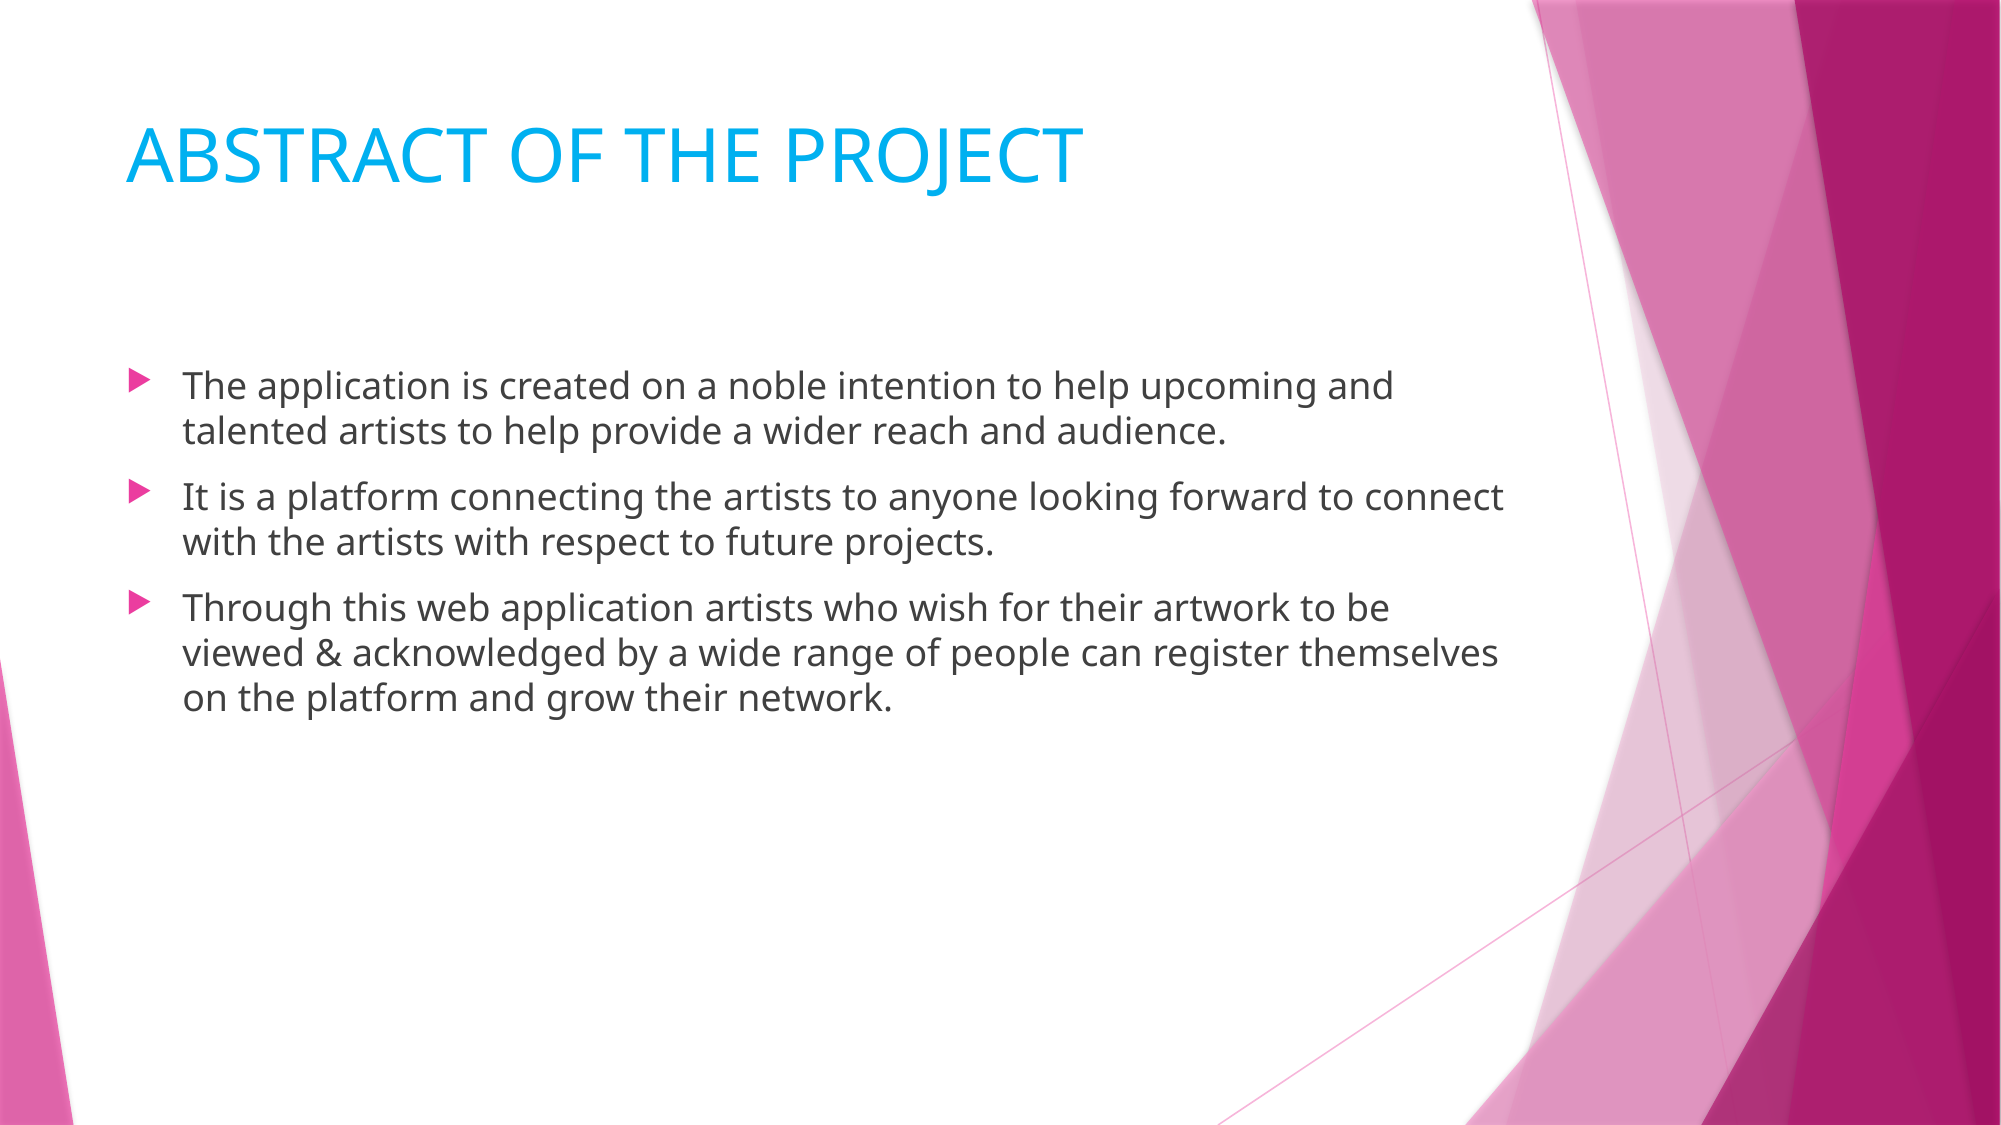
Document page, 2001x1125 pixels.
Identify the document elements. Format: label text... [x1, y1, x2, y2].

list The application is created on a noble intention to help upcoming and talented artists to help provide a wider reach and audience. It is a platform connecting the artists to anyone looking forward to connect with the artists with respect to future projects. Through this web application artists who wish for their artwork to be viewed & acknowledged by a wide range of people can register themselves on the platform and grow their network. [111, 354, 1522, 992]
title ABSTRACT OF THE PROJECT [111, 99, 1522, 317]
